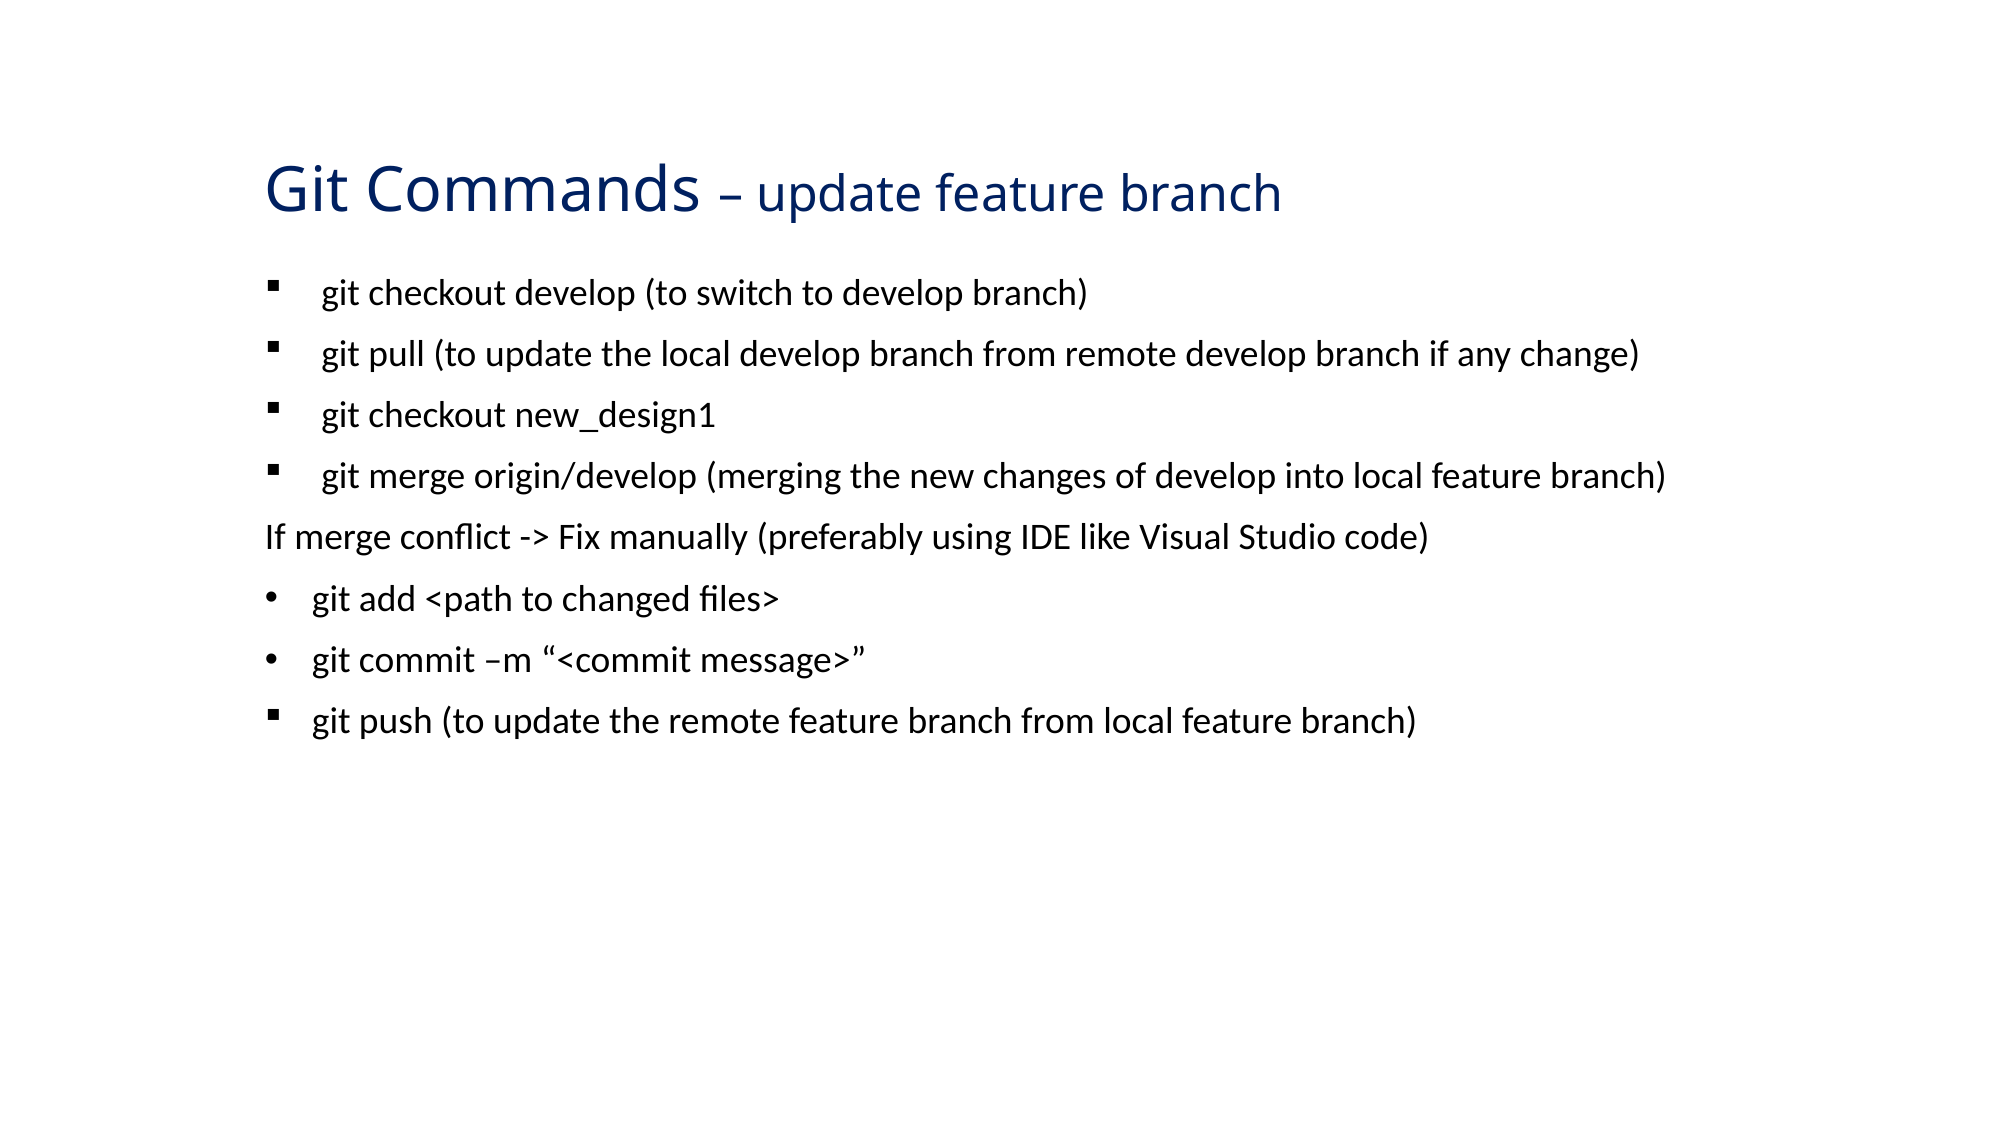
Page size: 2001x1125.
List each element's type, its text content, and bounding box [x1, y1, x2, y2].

subtitle git checkout develop (to switch to develop branch) git pull (to update the local develop branch from remote develop branch if any change) git checkout new_design1 git merge origin/develop (merging the new changes of develop into local feature branch) If merge conflict -> Fix manually (preferably using IDE like Visual Studio code) git add <path to changed files> git commit –m “<commit message>” git push (to update the remote feature branch from local feature branch) [249, 265, 1750, 1010]
title Git Commands – update feature branch [249, 115, 1750, 233]
